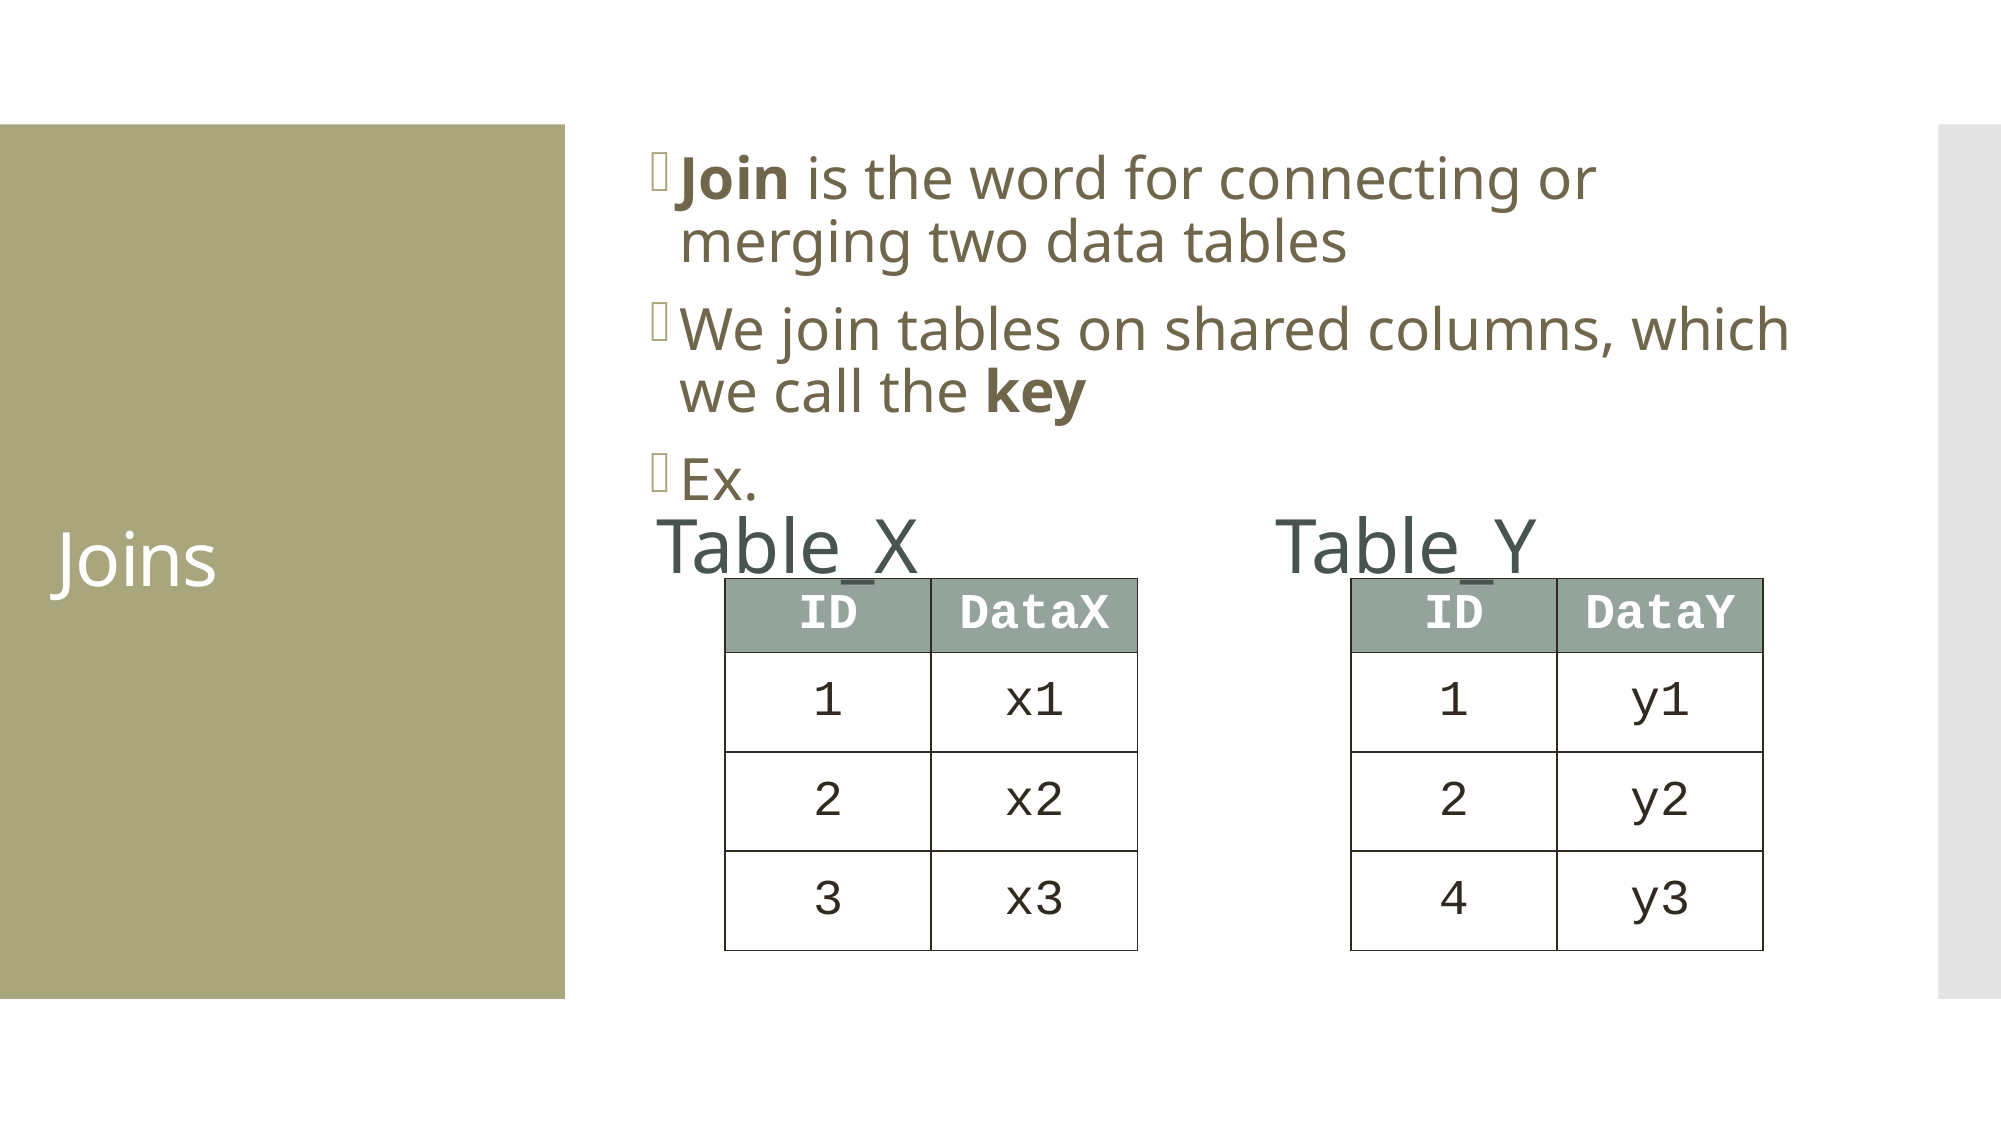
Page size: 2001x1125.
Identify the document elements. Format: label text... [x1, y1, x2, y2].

text_box Table_X [641, 491, 934, 597]
table_header DataX [932, 579, 1137, 652]
table_cell x2 [932, 753, 1137, 850]
table_cell 1 [1352, 653, 1556, 751]
table_cell y1 [1558, 653, 1762, 751]
table_cell y2 [1558, 753, 1762, 850]
table_cell x1 [932, 653, 1137, 751]
table_header DataY [1558, 579, 1762, 652]
text_box Table_Y [1260, 491, 1552, 597]
table_cell 4 [1352, 852, 1556, 950]
table_header ID [1352, 579, 1556, 652]
table_cell x3 [932, 852, 1137, 950]
table_cell 3 [726, 852, 930, 950]
table_cell 2 [1352, 753, 1556, 850]
title Joins [41, 184, 525, 940]
table_cell y3 [1558, 852, 1762, 950]
table_cell 2 [726, 753, 930, 850]
table_cell 1 [726, 653, 930, 751]
table_header ID [726, 597, 930, 652]
list Join is the word for connecting or merging two data tables We join tables on shared columns, which we call the key Ex. [634, 141, 1835, 982]
